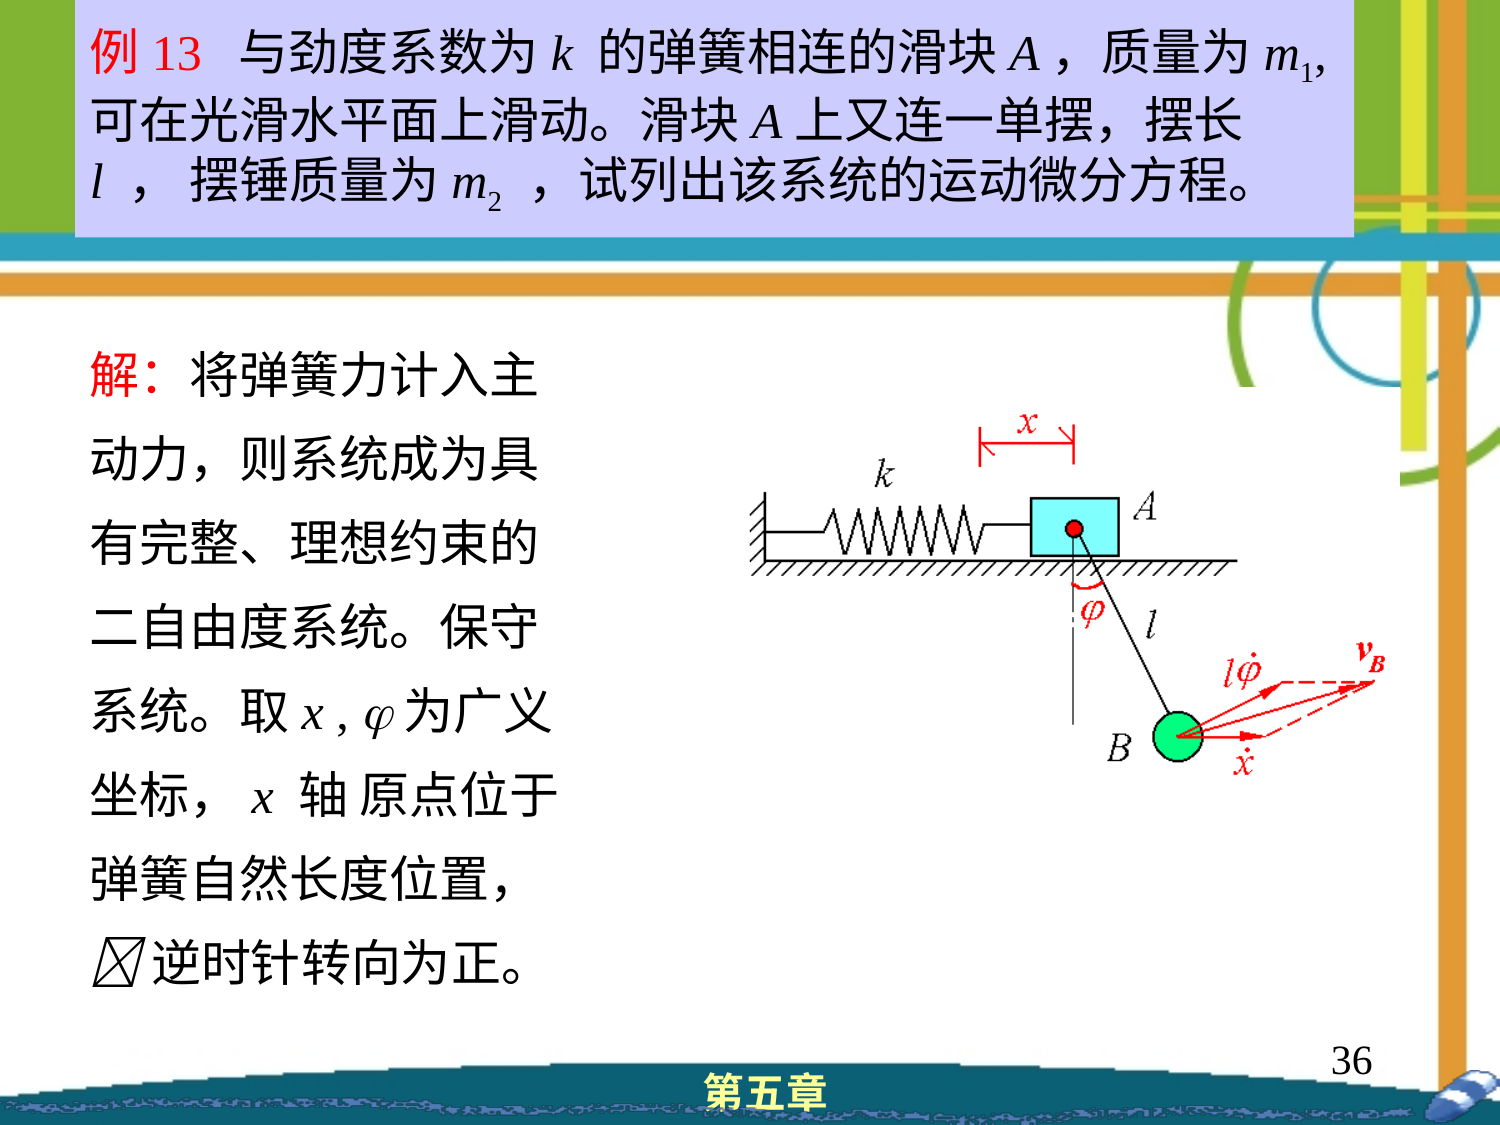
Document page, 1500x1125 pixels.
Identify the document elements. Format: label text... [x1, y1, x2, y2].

slide_number 36 [1074, 1025, 1388, 1070]
picture [0, 0, 1500, 1125]
text_box 例13 与劲度系数为k 的弹簧相连的滑块A，质量为m1,可在光滑水平面上滑动。滑块A上又连一单摆，摆长l ， 摆锤质量为m2 ，试列出该系统的运动微分方程。 [75, 0, 1355, 238]
text_box 解：将弹簧力计入主动力，则系统成为具有完整、理想约束的二自由度系统。保守系统。取x , 为广义坐标，x 轴 原点位于弹簧自然长度位置，  逆时针转向为正。 [74, 312, 588, 999]
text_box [724, 387, 1400, 796]
